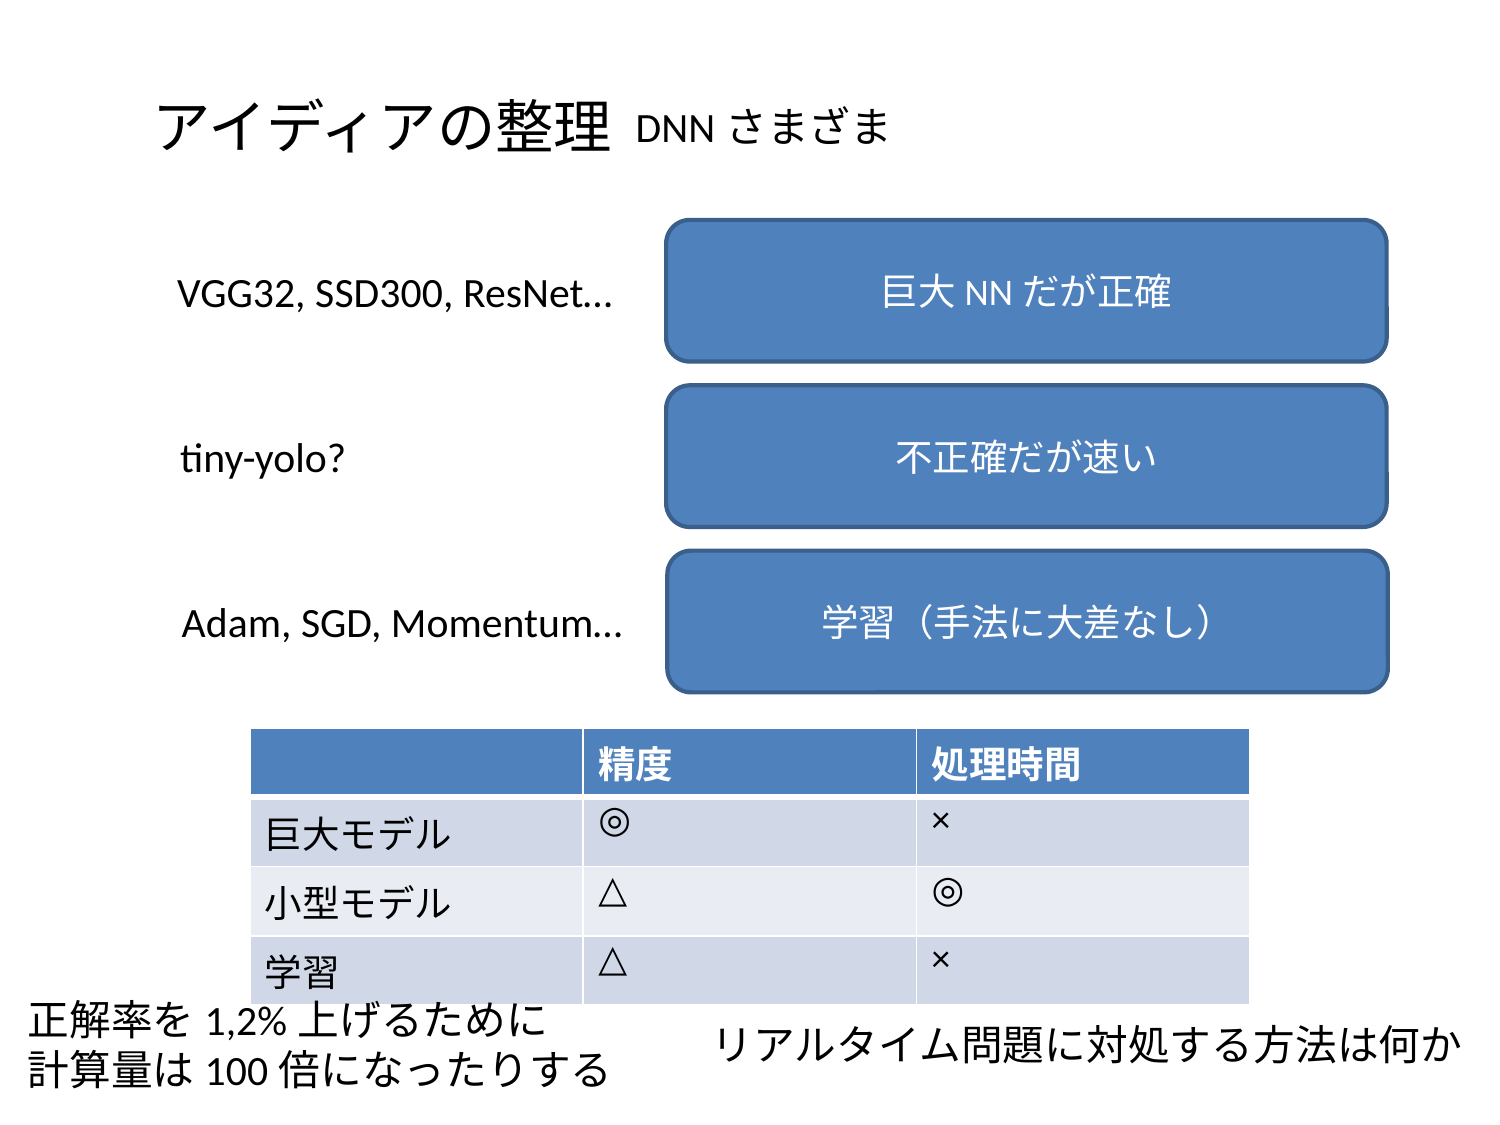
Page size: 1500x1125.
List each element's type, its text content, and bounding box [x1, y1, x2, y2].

text_box 正解率を1,2%上げるために 計算量は100倍になったりする [12, 986, 628, 1101]
table_header 精度 [584, 729, 916, 794]
text_box DNNさまざま [620, 93, 908, 159]
text_box 学習（手法に大差なし） [665, 548, 1390, 695]
table_cell ◎ [584, 800, 916, 866]
table_cell △ [584, 937, 916, 1004]
table_header [251, 729, 582, 794]
table_cell ◎ [917, 867, 1249, 935]
table_cell 小型モデル [251, 867, 582, 935]
text_box アイディアの整理 [138, 83, 627, 169]
table_cell × [917, 800, 1249, 866]
text_box tiny-yolo? [165, 423, 362, 489]
table_cell △ [584, 867, 916, 935]
table_cell 巨大モデル [251, 800, 582, 866]
table_header 処理時間 [917, 729, 1249, 794]
text_box 不正確だが速い [664, 383, 1389, 530]
text_box VGG32, SSD300, ResNet… [162, 258, 628, 323]
table_cell 学習 [251, 937, 582, 986]
table_cell × [917, 937, 1249, 1004]
text_box 巨大NNだが正確 [664, 217, 1389, 364]
text_box Adam, SGD, Momentum… [166, 588, 638, 654]
text_box リアルタイム問題に対処する方法は何か [697, 1011, 1477, 1077]
